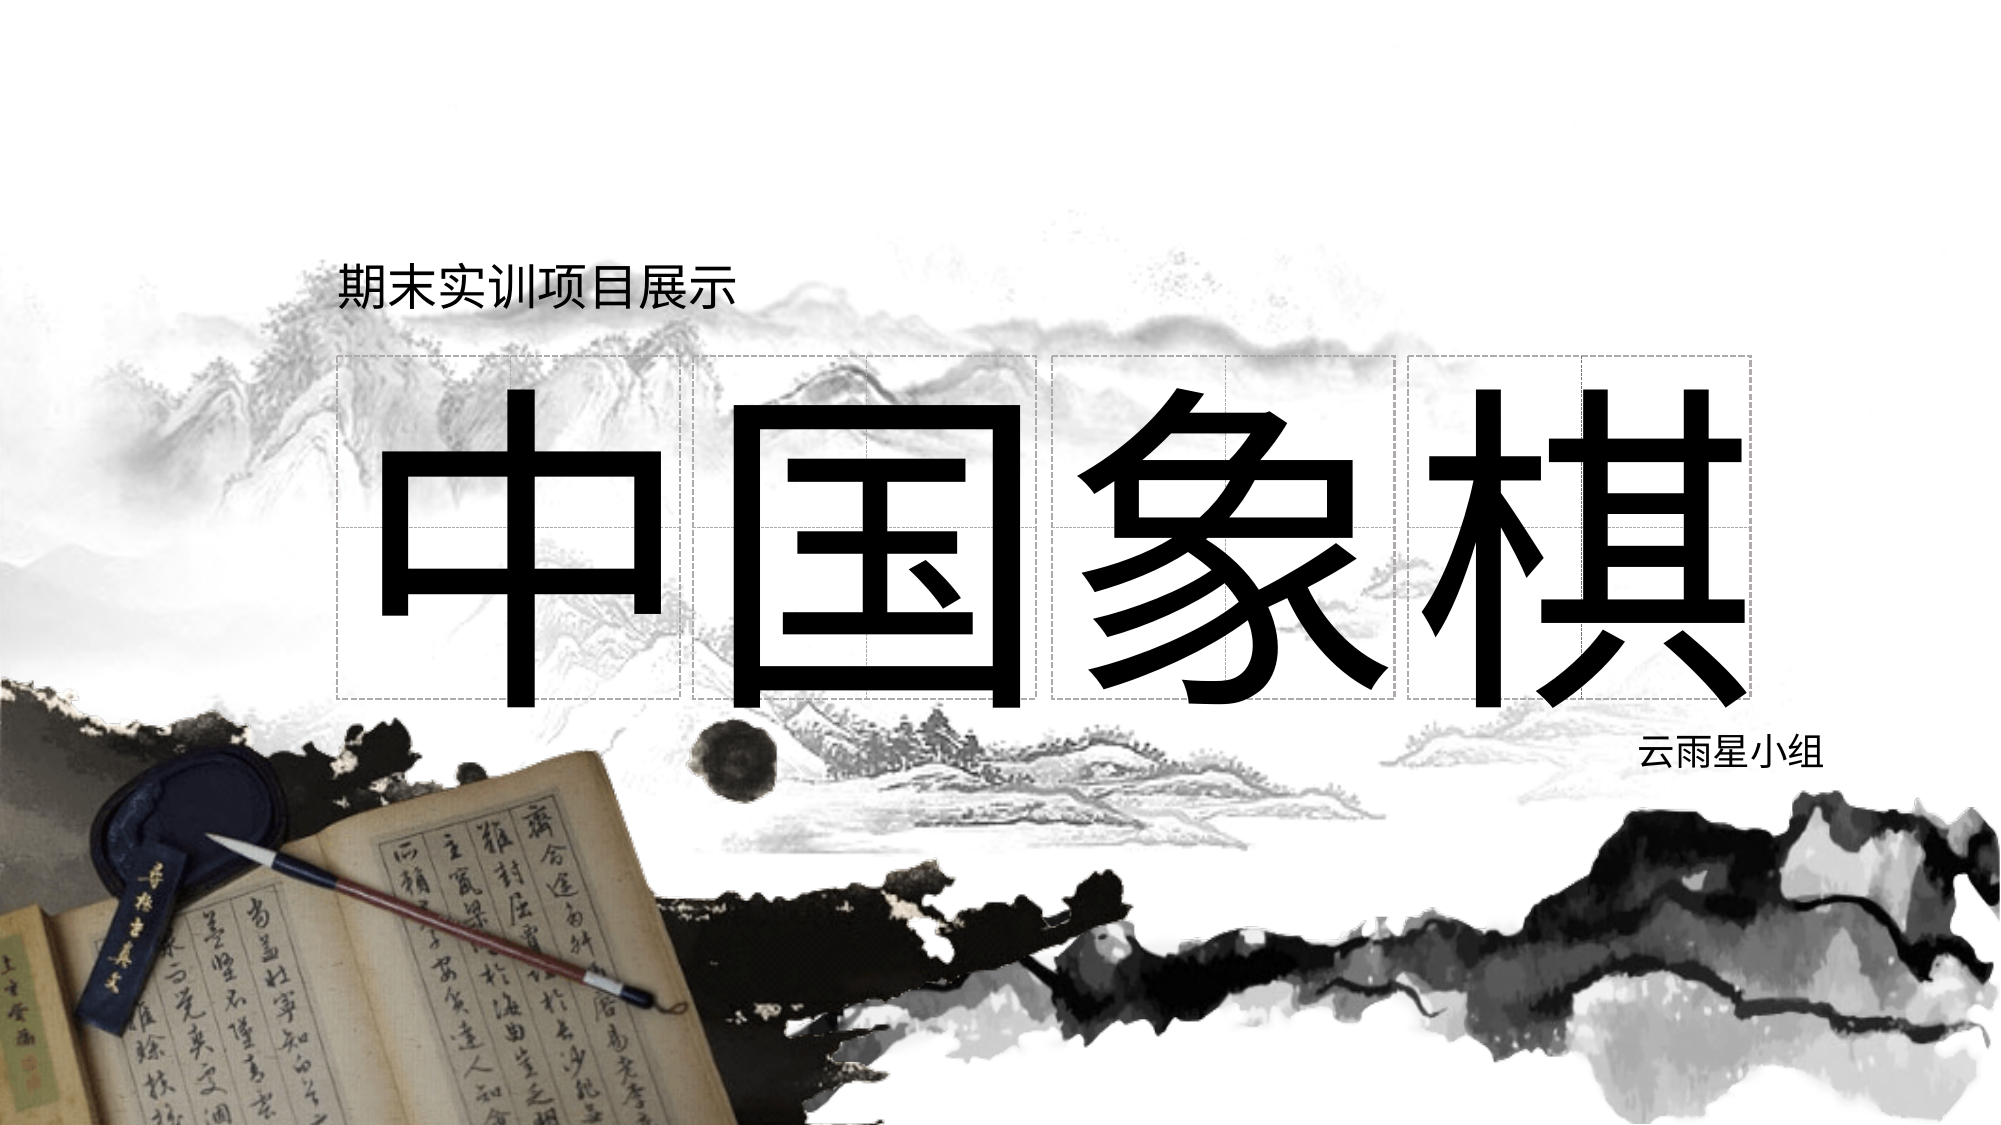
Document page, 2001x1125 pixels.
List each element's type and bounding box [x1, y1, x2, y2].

picture [0, 11, 2000, 1125]
text_box [277, 325, 1833, 760]
